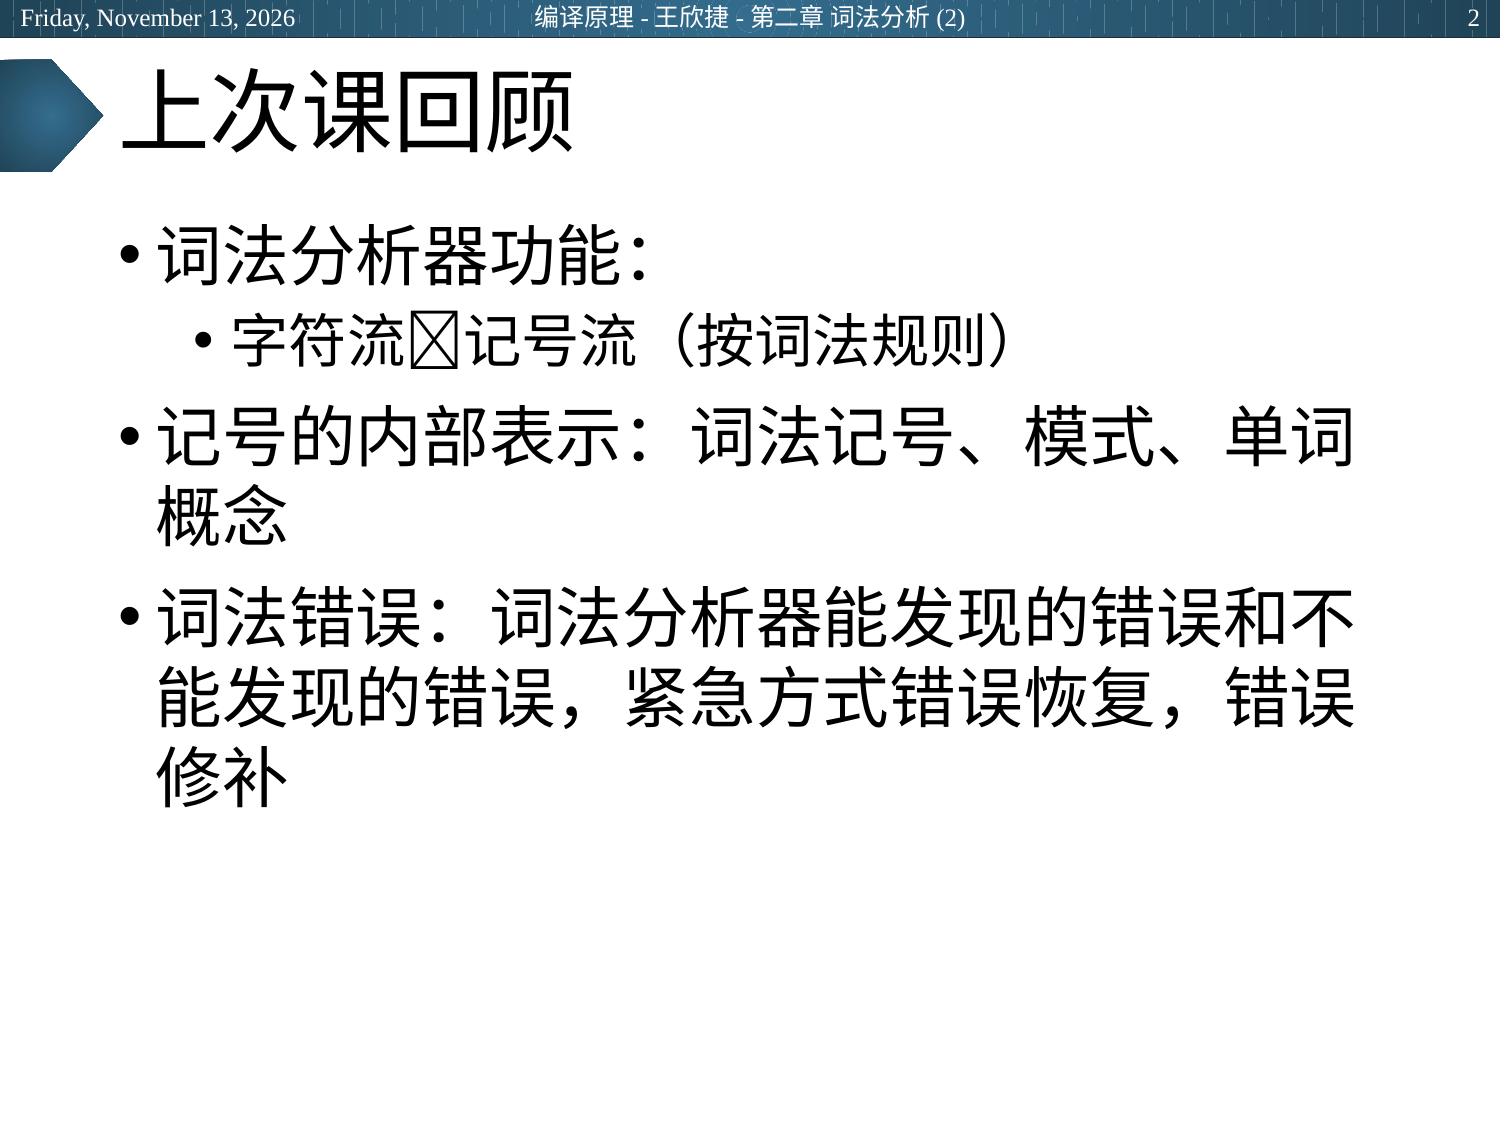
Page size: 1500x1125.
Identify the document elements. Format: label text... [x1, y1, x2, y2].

title 上次课回顾 [103, 37, 1397, 194]
slide_number 2 [1157, 1, 1495, 32]
list 词法分析器功能： 字符流记号流（按词法规则） 记号的内部表示：词法记号、模式、单词概念 词法错误：词法分析器能发现的错误和不能发现的错误，紧急方式错误恢复，错误修补 [103, 206, 1397, 1014]
footer 编译原理-王欣捷-第二章 词法分析(2) [496, 1, 1004, 32]
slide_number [5, 1, 344, 32]
